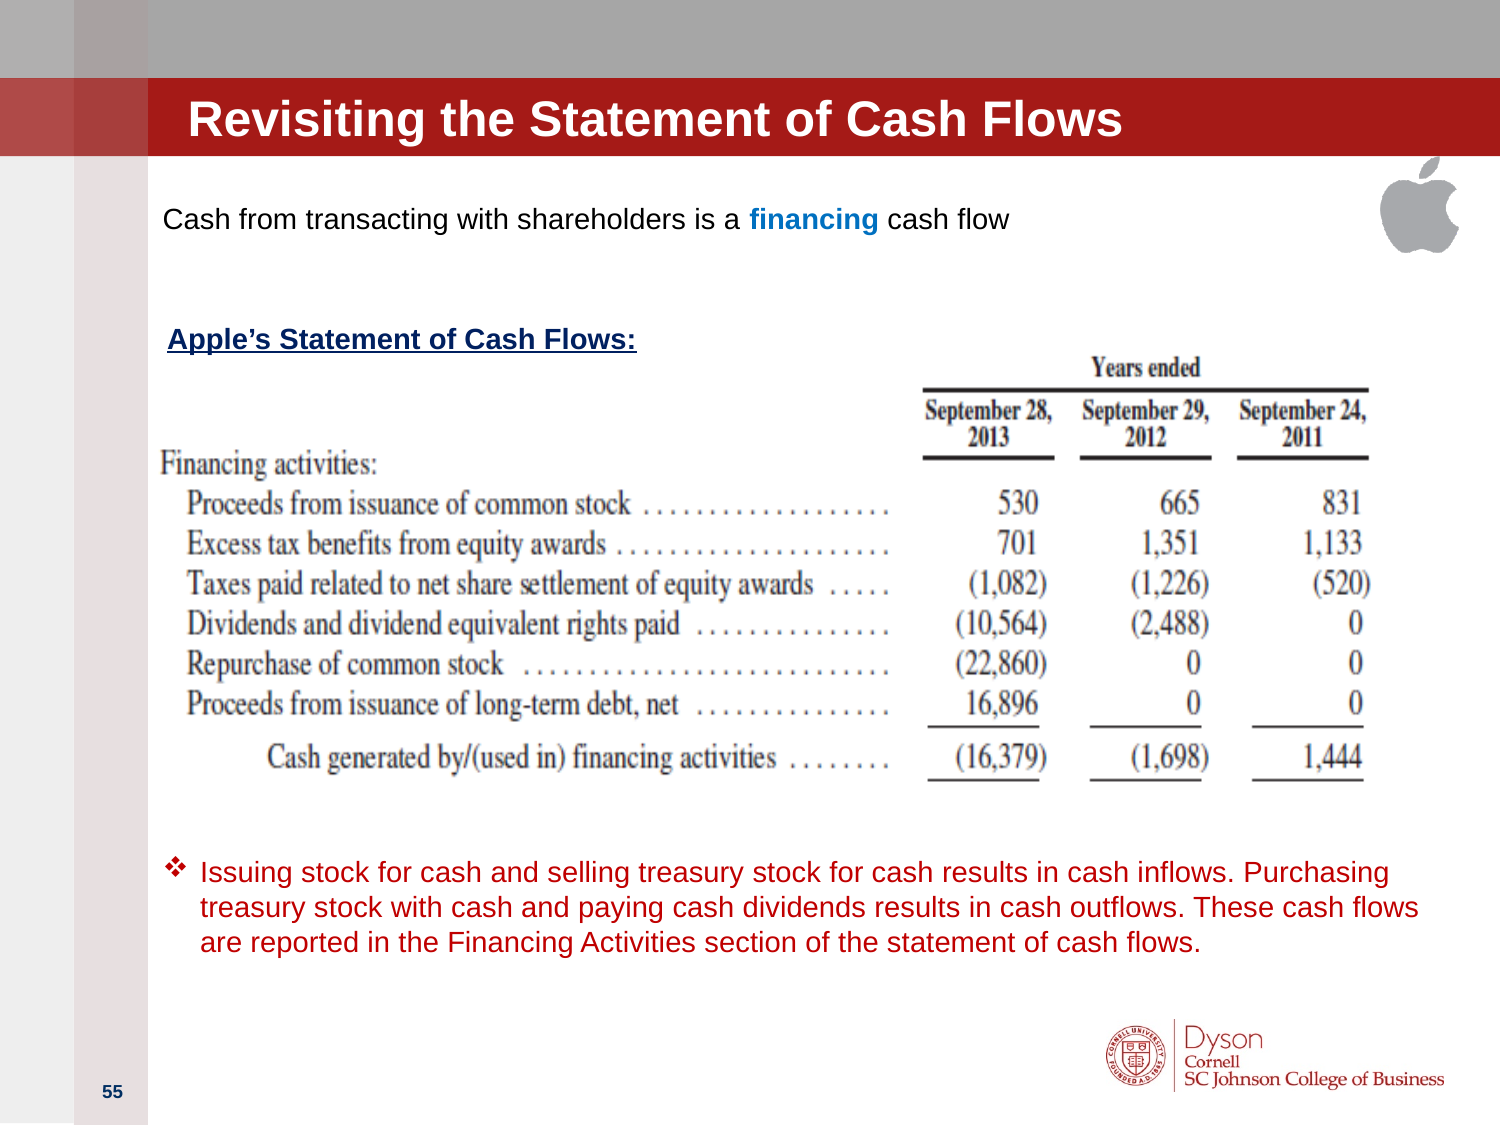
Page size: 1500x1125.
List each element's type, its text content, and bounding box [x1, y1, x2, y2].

text_box Apple’s Statement of Cash Flows: [152, 312, 853, 363]
picture [1106, 1019, 1444, 1092]
picture [152, 347, 1381, 793]
slide_number 55 [74, 1071, 151, 1125]
list Cash from transacting with shareholders is a financing cash flow Issuing stock for cash and selling treasury stock for cash results in cash inflows. Purchasing treasury stock with cash and paying cash dividends results in cash outflows. These cash flows are reported in the Financing Activities section of the statement of cash flows. [162, 200, 1463, 1000]
picture [1380, 155, 1460, 253]
title Revisiting the Statement of Cash Flows [187, 46, 1425, 147]
